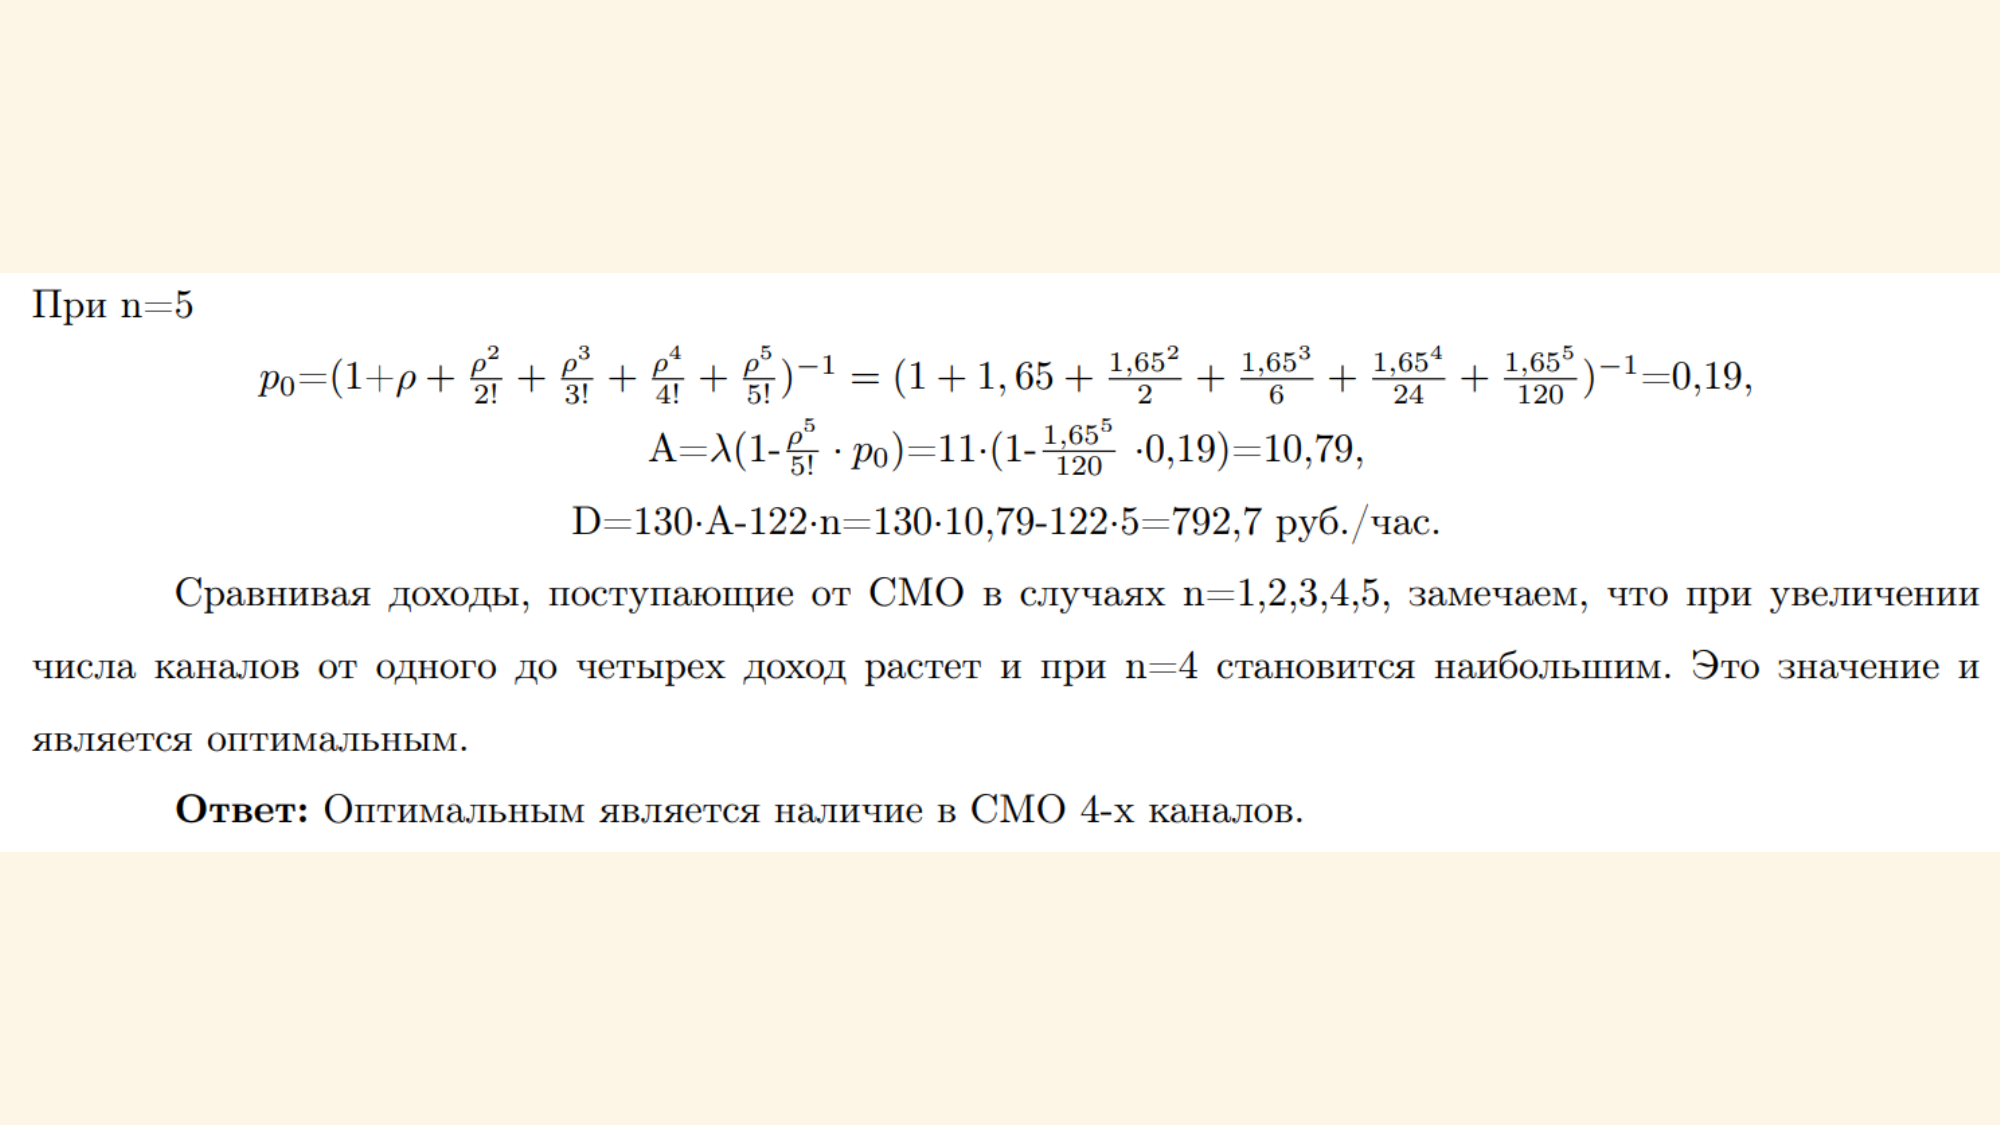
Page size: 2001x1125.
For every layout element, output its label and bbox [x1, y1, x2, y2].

picture [0, 273, 2000, 852]
